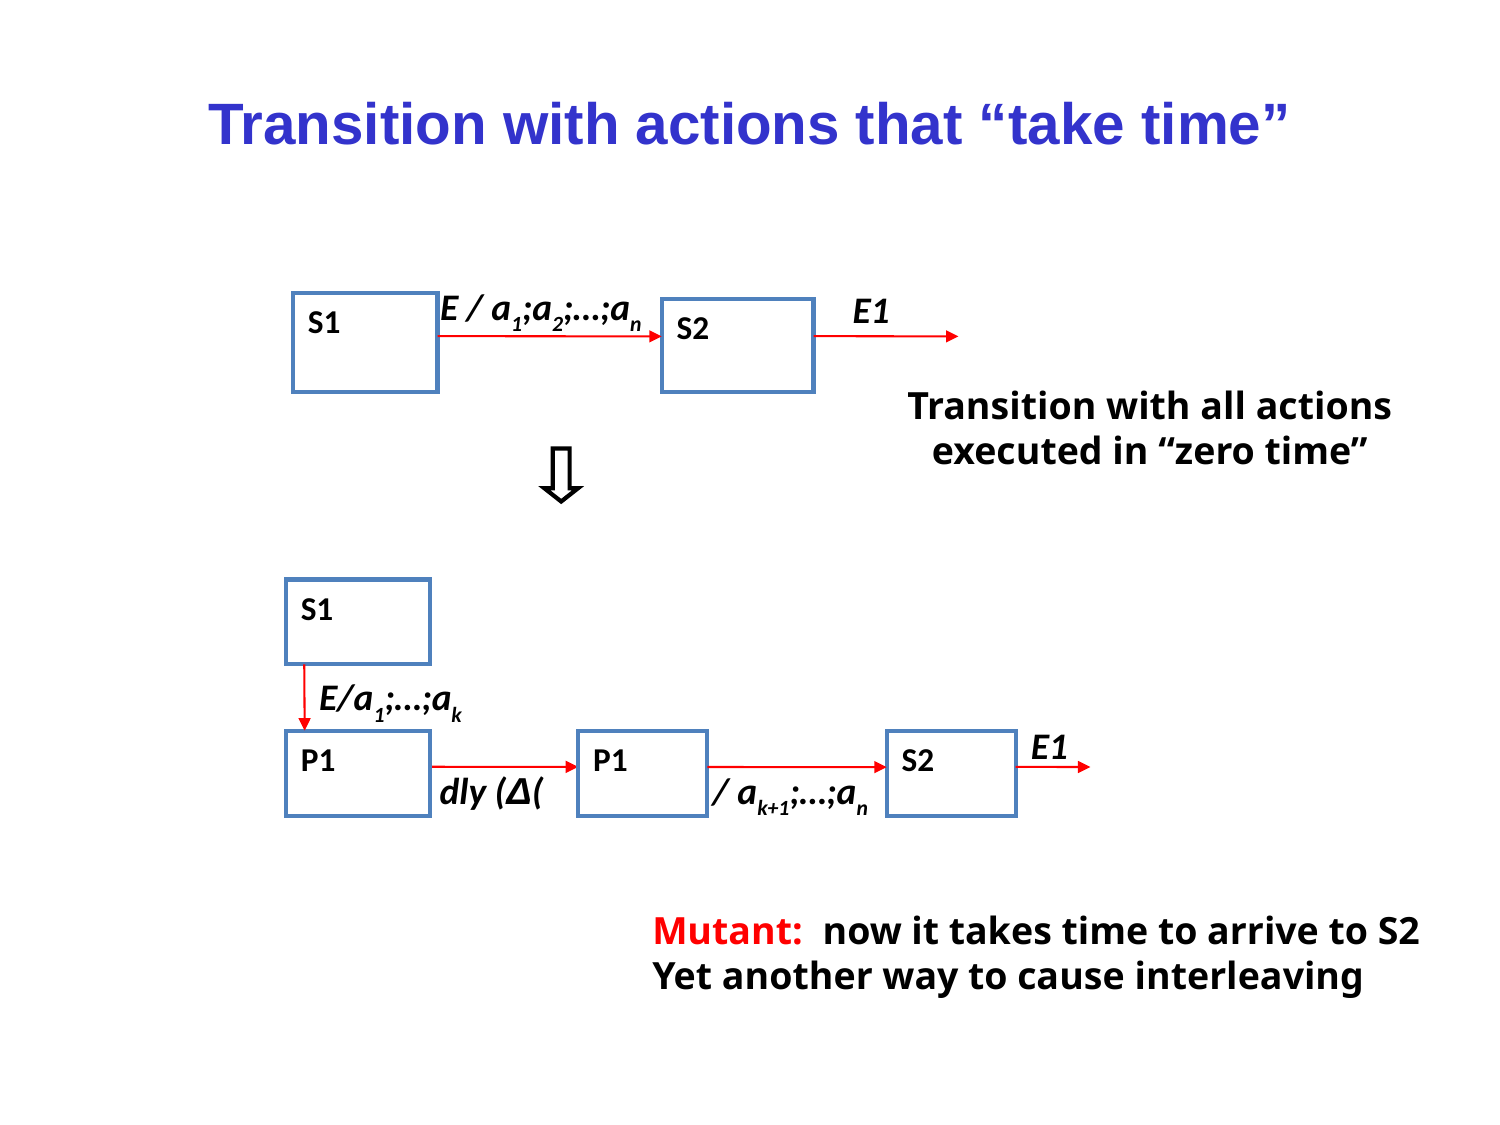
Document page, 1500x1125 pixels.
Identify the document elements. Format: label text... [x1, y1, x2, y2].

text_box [237, 237, 1135, 863]
text_box Mutant: now it takes time to arrive to S2 Yet another way to cause interleaving [637, 900, 1438, 1013]
title Transition with actions that “take time” [112, 62, 1388, 251]
text_box Transition with all actions executed in “zero time” [1139, 375, 1413, 488]
